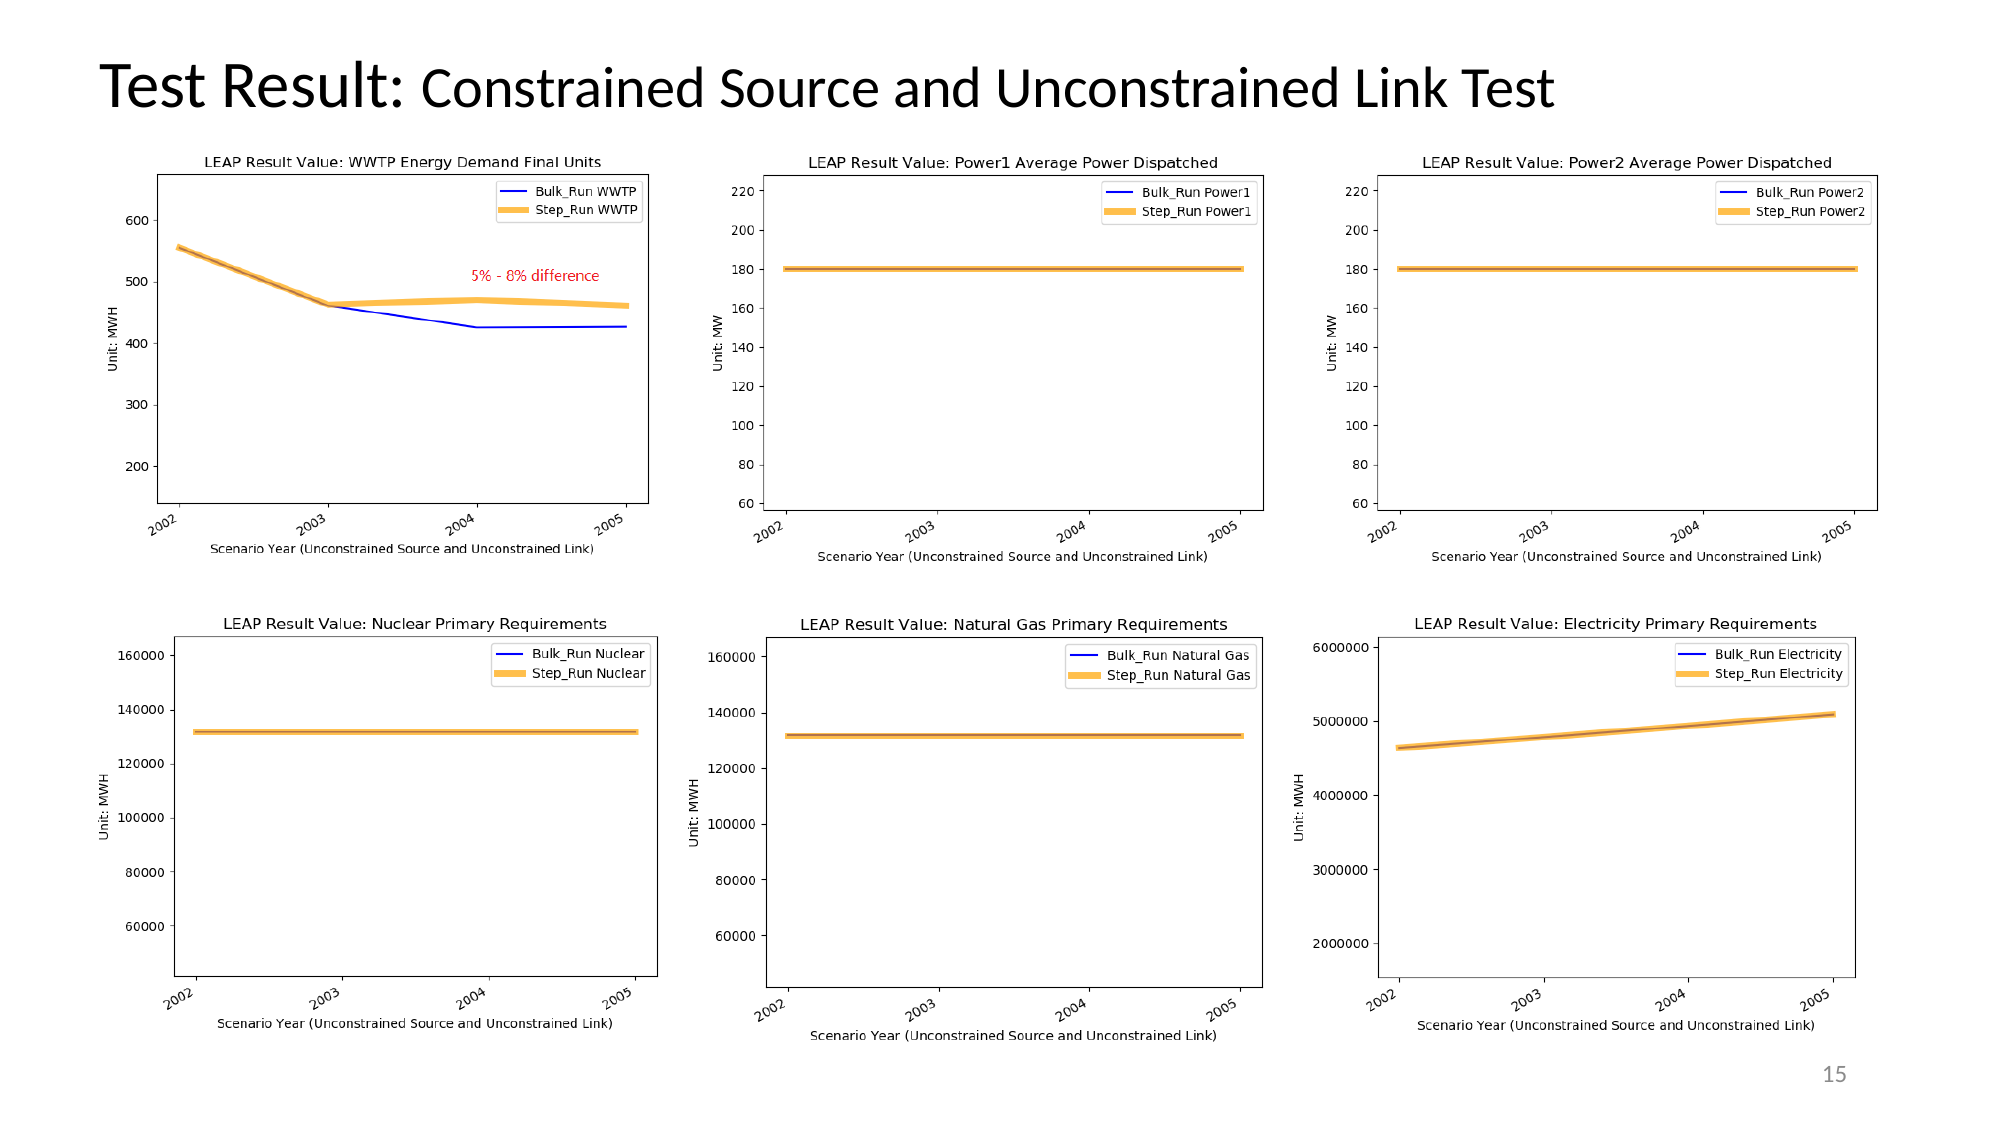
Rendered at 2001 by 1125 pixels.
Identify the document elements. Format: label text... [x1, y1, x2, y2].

picture [674, 604, 1276, 1056]
picture [1280, 604, 1868, 1045]
picture [1313, 143, 1890, 576]
picture [94, 143, 661, 569]
picture [699, 143, 1276, 576]
text_box Test Result: Constrained Source and Unconstrained Link Test [85, 33, 1734, 129]
picture [85, 604, 670, 1043]
slide_number 15 [1412, 1045, 1863, 1103]
